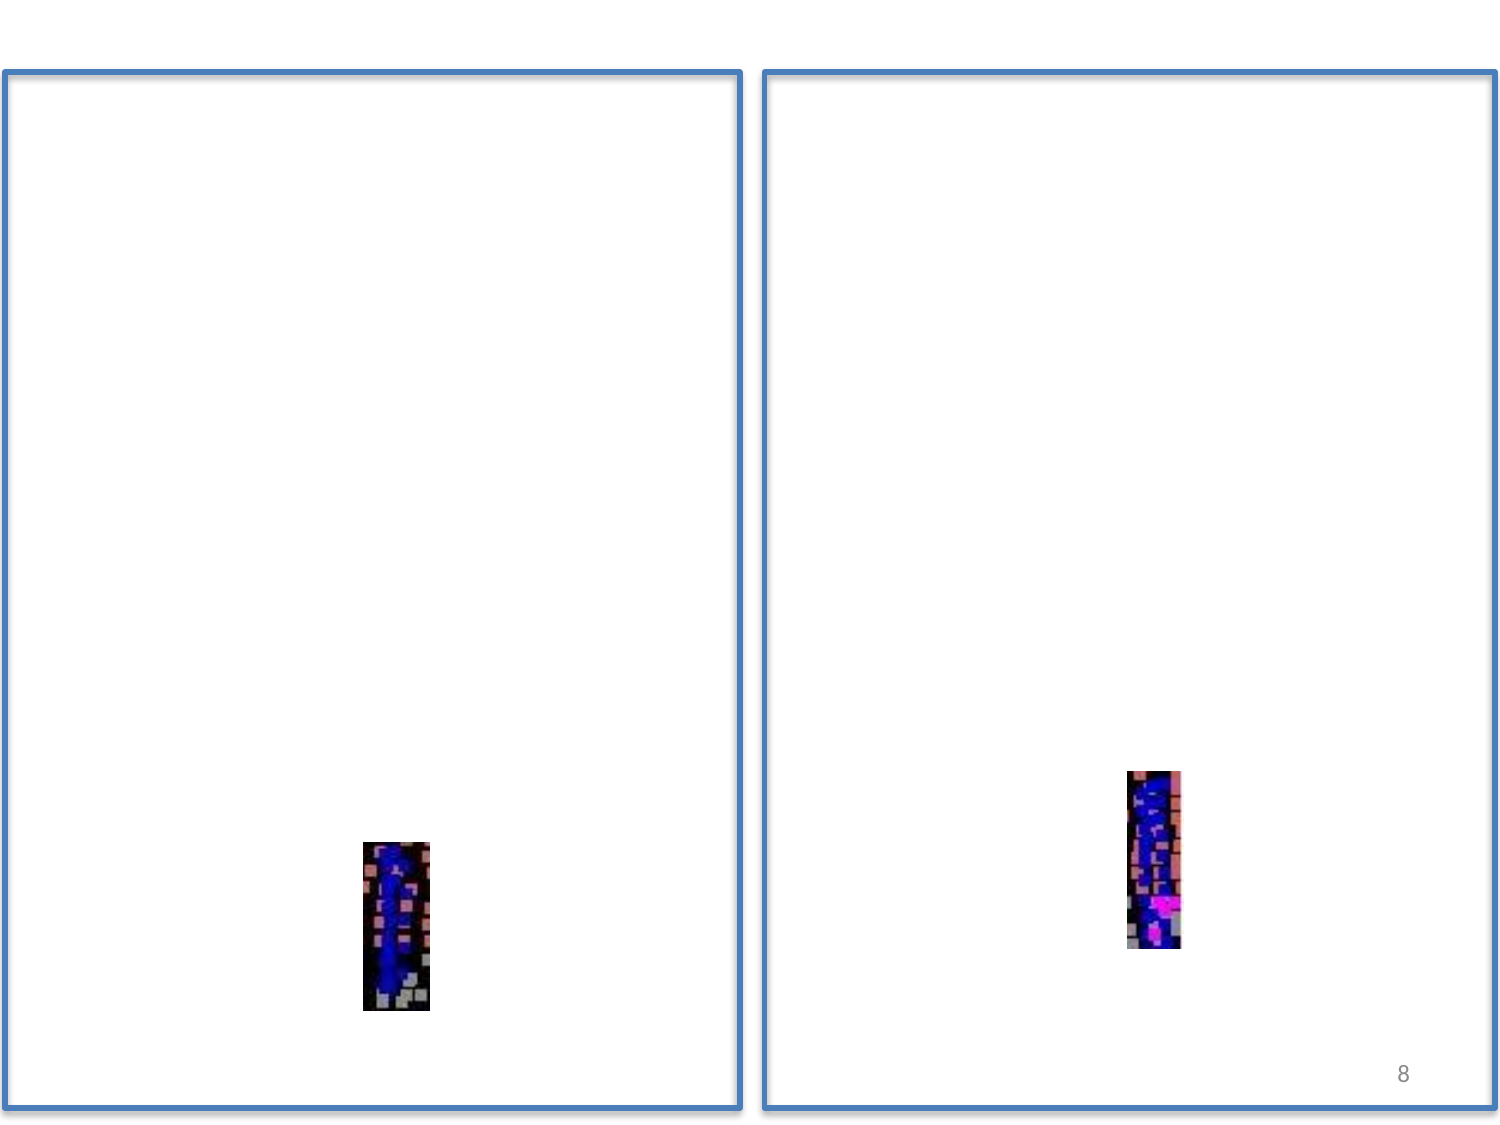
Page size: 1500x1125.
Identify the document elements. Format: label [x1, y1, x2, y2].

picture [363, 841, 430, 1011]
picture [1126, 771, 1184, 949]
text_box [4, 72, 741, 1109]
text_box [764, 72, 1496, 1109]
